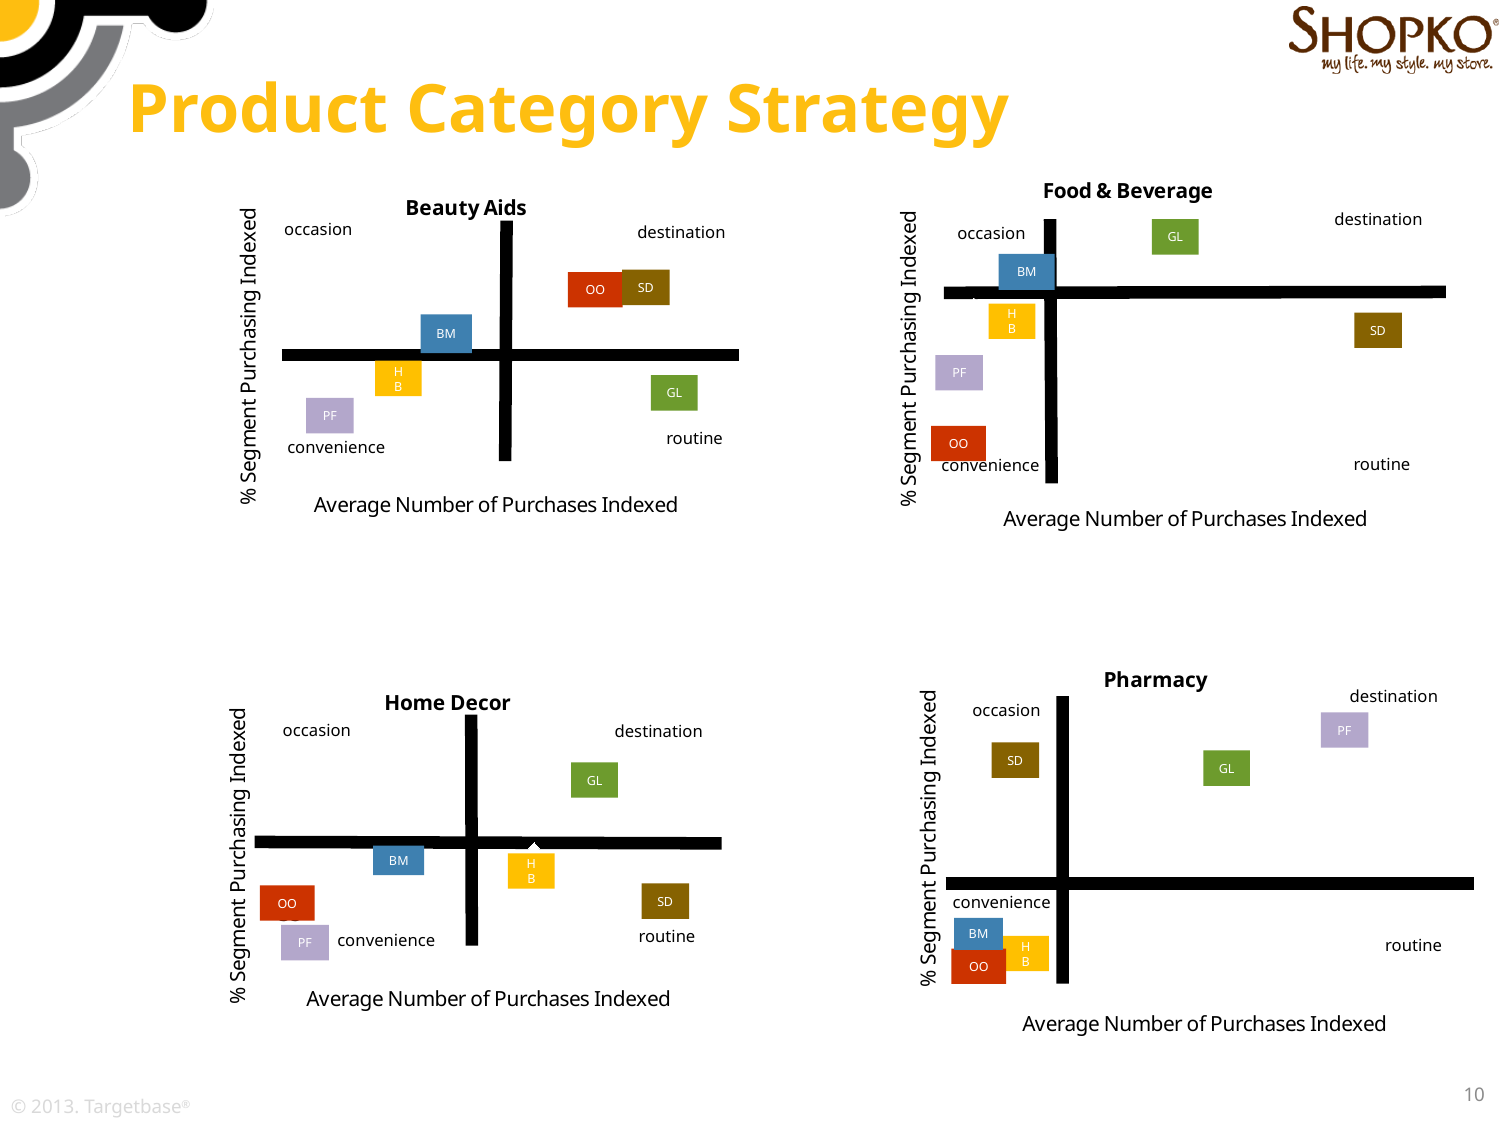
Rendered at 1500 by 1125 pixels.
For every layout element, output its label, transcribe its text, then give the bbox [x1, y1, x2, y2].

chart [838, 642, 1473, 1083]
chart [148, 170, 783, 560]
chart [137, 665, 758, 1054]
slide_number 10 [1387, 1065, 1500, 1125]
picture [0, 0, 215, 217]
title Product Category Strategy [112, 57, 1388, 144]
picture [1289, 5, 1499, 74]
chart [802, 161, 1462, 595]
